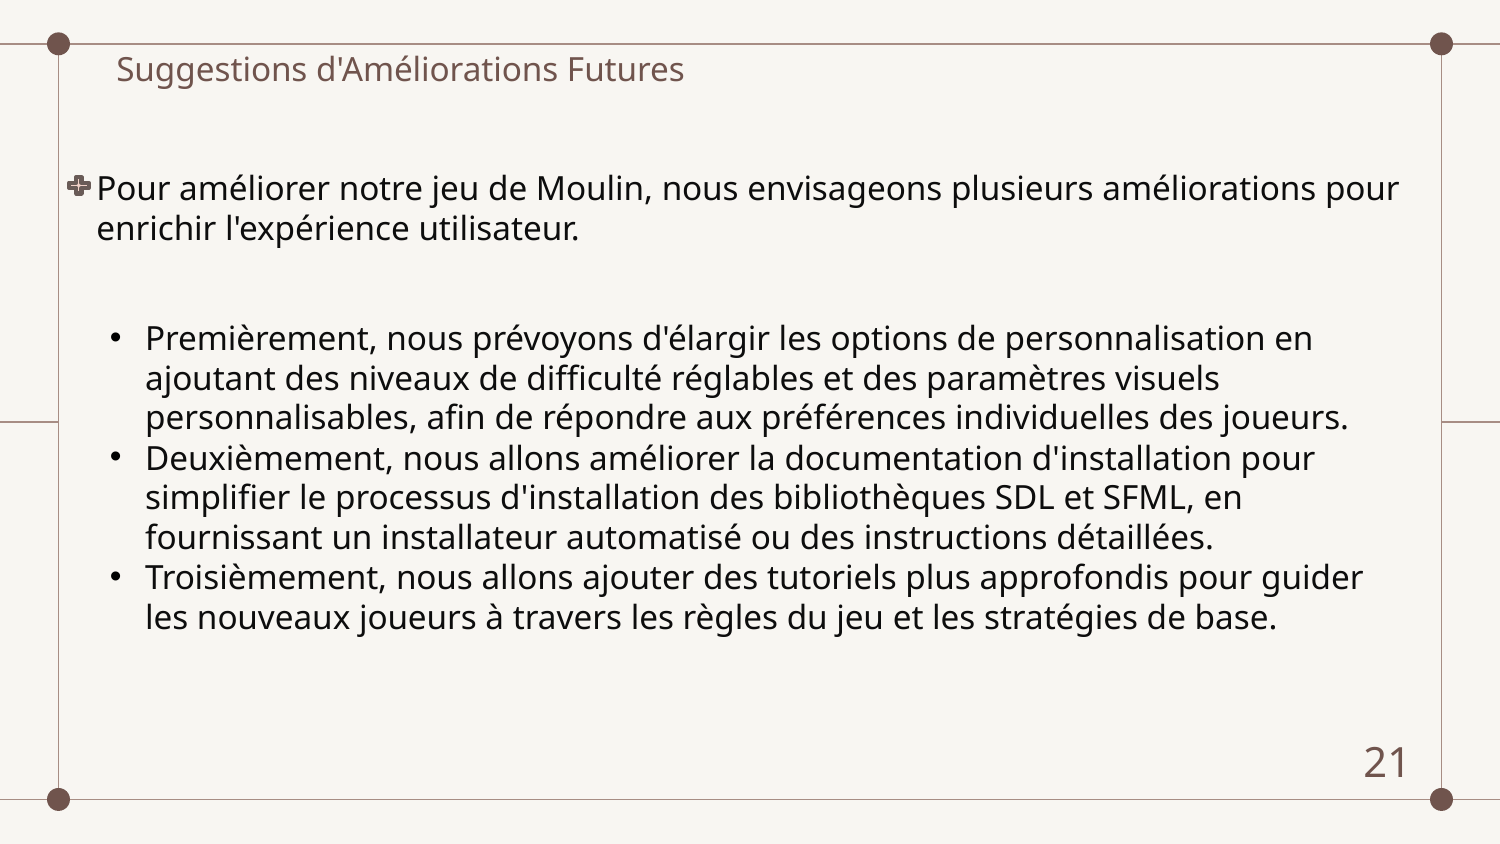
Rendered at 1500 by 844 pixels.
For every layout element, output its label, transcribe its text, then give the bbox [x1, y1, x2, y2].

text_box Premièrement, nous prévoyons d'élargir les options de personnalisation en ajoutant des niveaux de difficulté réglables et des paramètres visuels personnalisables, afin de répondre aux préférences individuelles des joueurs. Deuxièmement, nous allons améliorer la documentation d'installation pour simplifier le processus d'installation des bibliothèques SDL et SFML, en fournissant un installateur automatisé ou des instructions détaillées. Troisièmement, nous allons ajouter des tutoriels plus approfondis pour guider les nouveaux joueurs à travers les règles du jeu et les stratégies de base. [95, 309, 1420, 644]
text_box Pour améliorer notre jeu de Moulin, nous envisageons plusieurs améliorations pour enrichir l'expérience utilisateur. [81, 159, 1435, 254]
text_box [67, 175, 91, 196]
text_box 21 [1348, 720, 1448, 787]
title Suggestions d'Améliorations Futures [52, 32, 750, 97]
